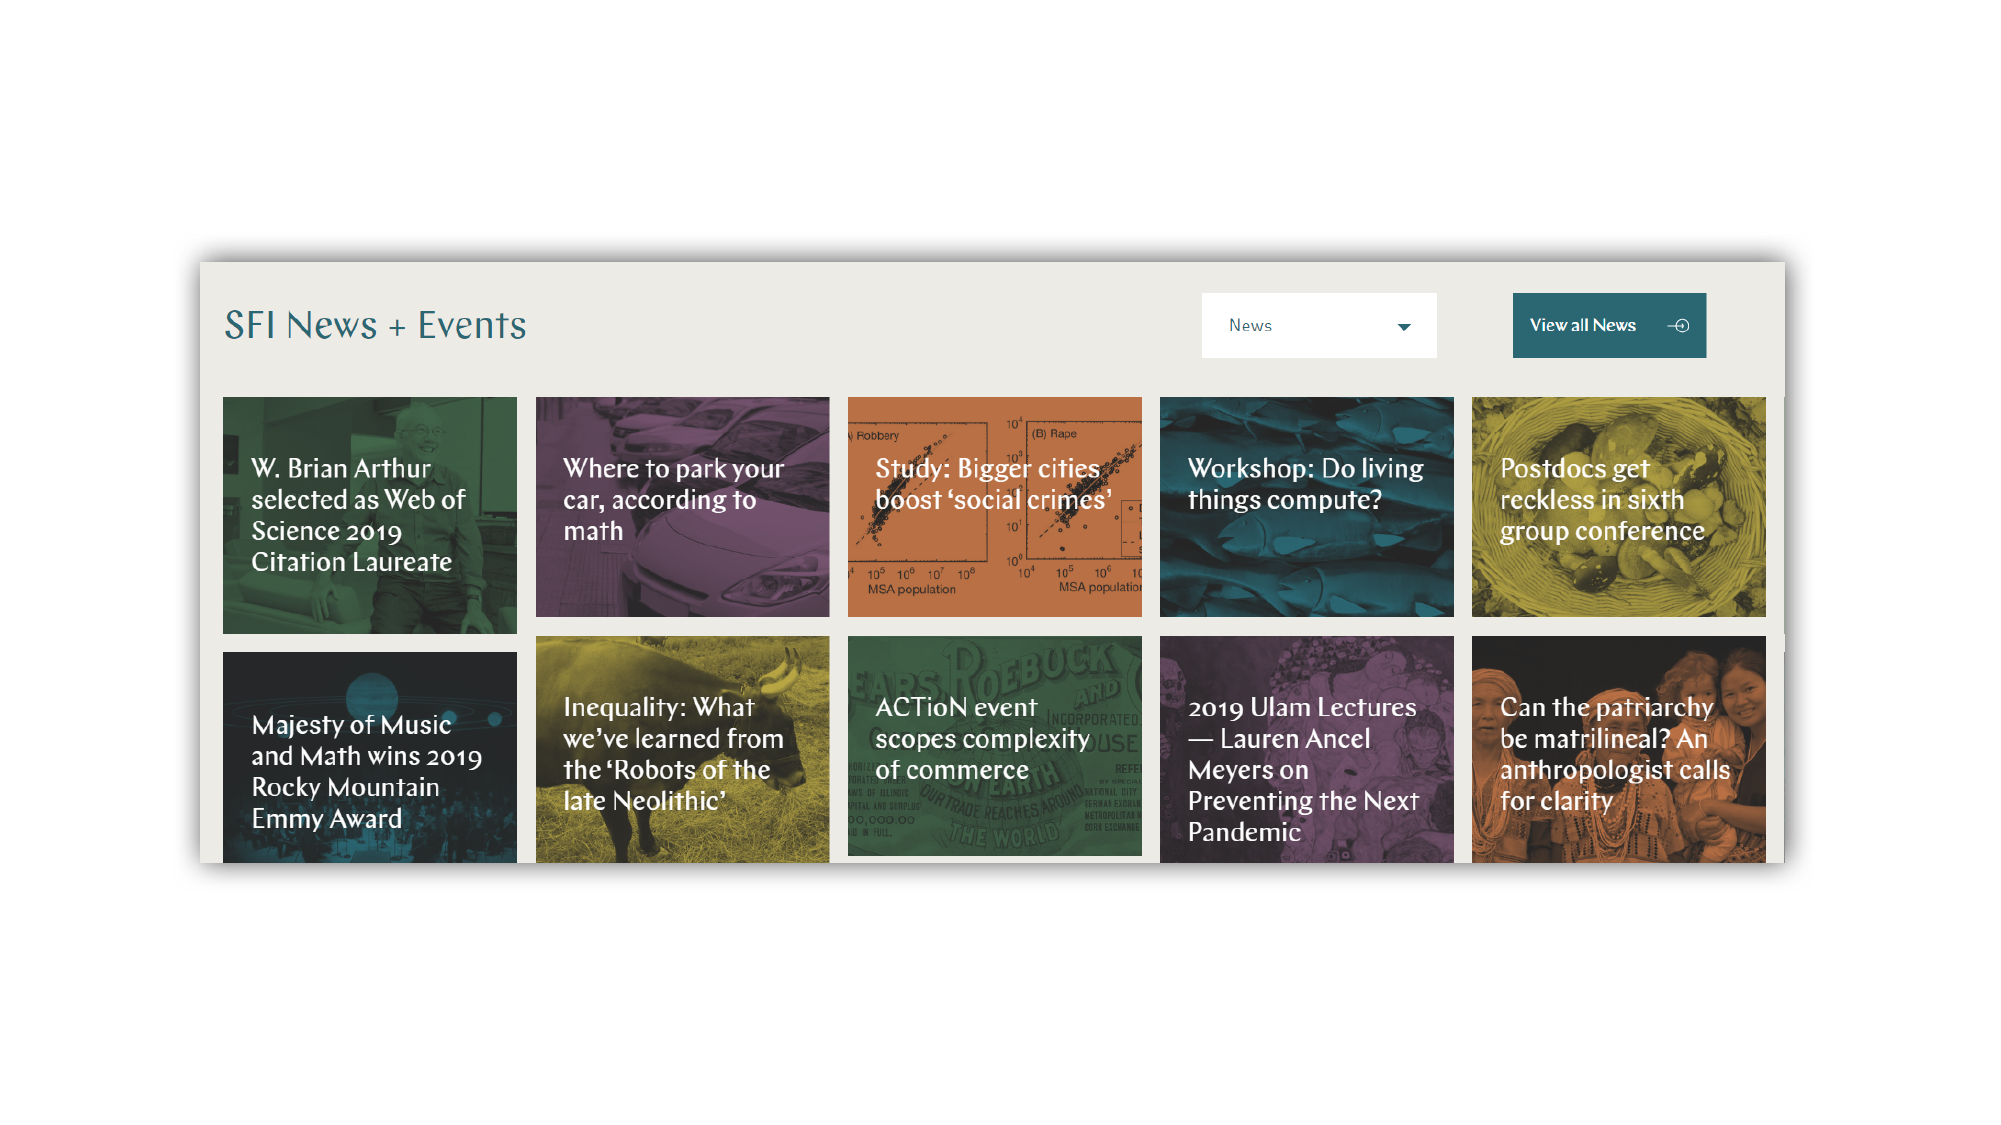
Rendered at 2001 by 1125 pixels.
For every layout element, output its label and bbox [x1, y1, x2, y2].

picture [200, 262, 1785, 863]
